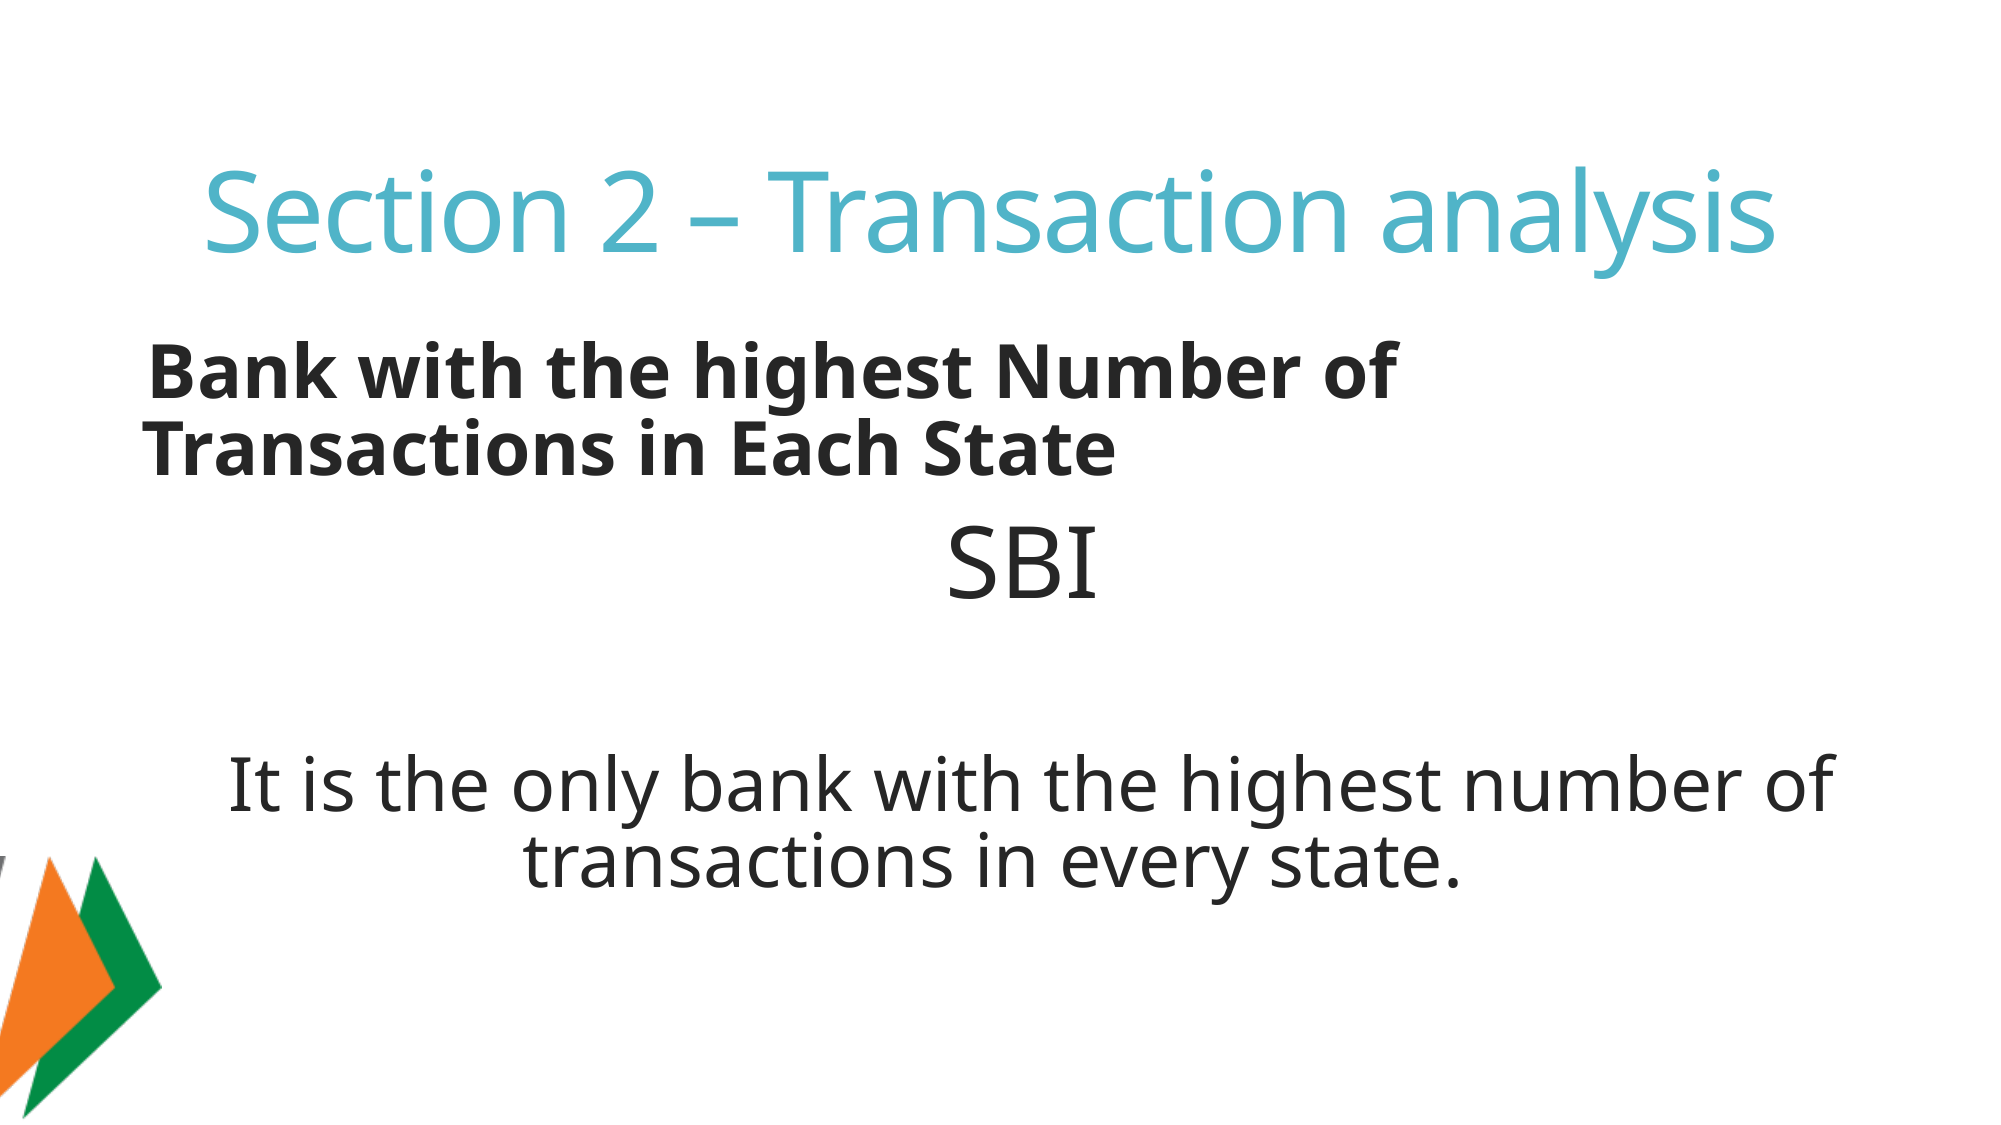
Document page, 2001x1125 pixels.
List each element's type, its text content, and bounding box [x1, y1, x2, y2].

picture [0, 855, 197, 1125]
list Bank with the highest Number of Transactions in Each State SBI It is the only bank with the highest number of transactions in every state. [111, 329, 1876, 948]
title Section 2 – Transaction analysis [107, 81, 1875, 354]
